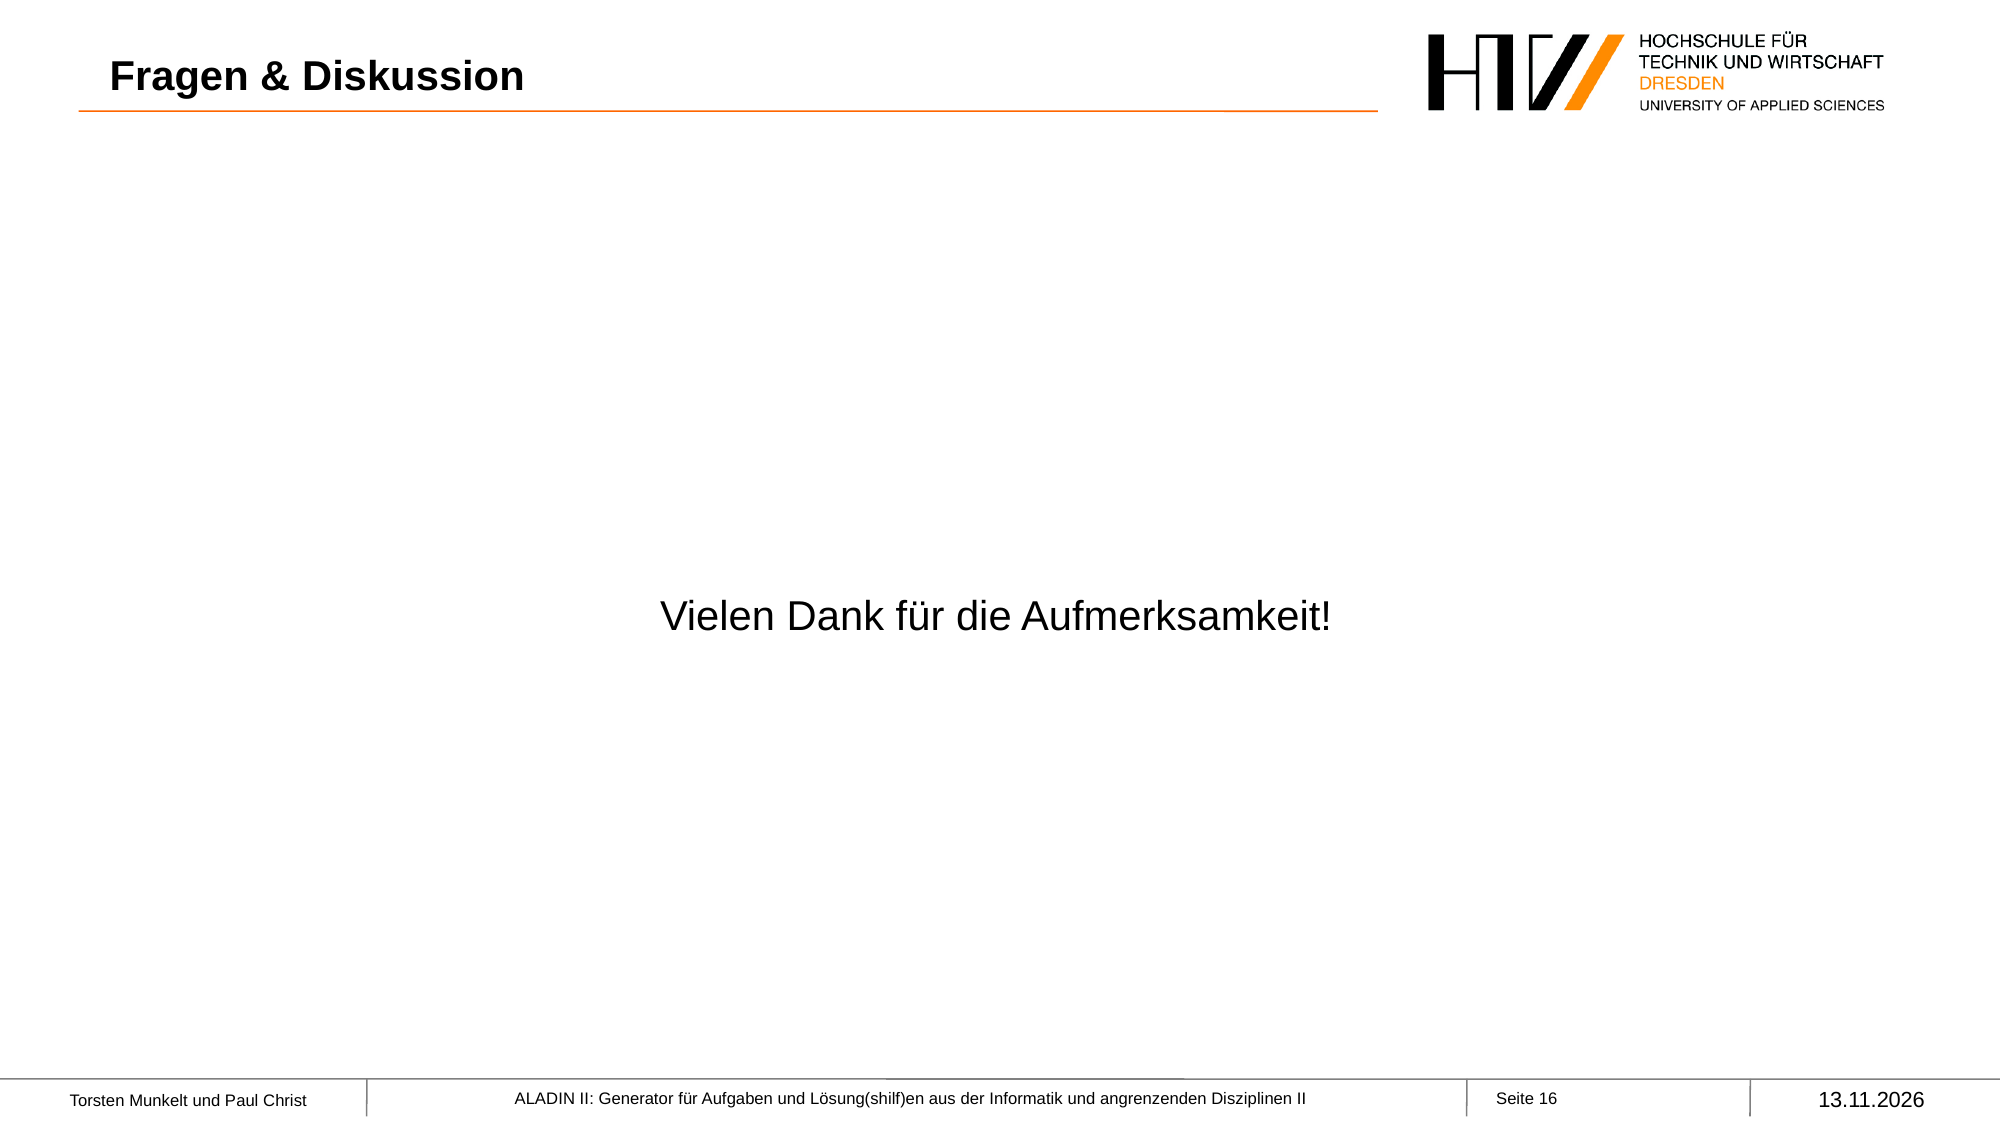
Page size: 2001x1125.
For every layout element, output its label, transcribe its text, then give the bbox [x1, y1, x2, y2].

list Vielen Dank für die Aufmerksamkeit! [94, 172, 1898, 1035]
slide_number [1803, 1080, 1981, 1116]
picture [1425, 31, 1887, 111]
title Fragen & Diskussion [94, 29, 1386, 117]
